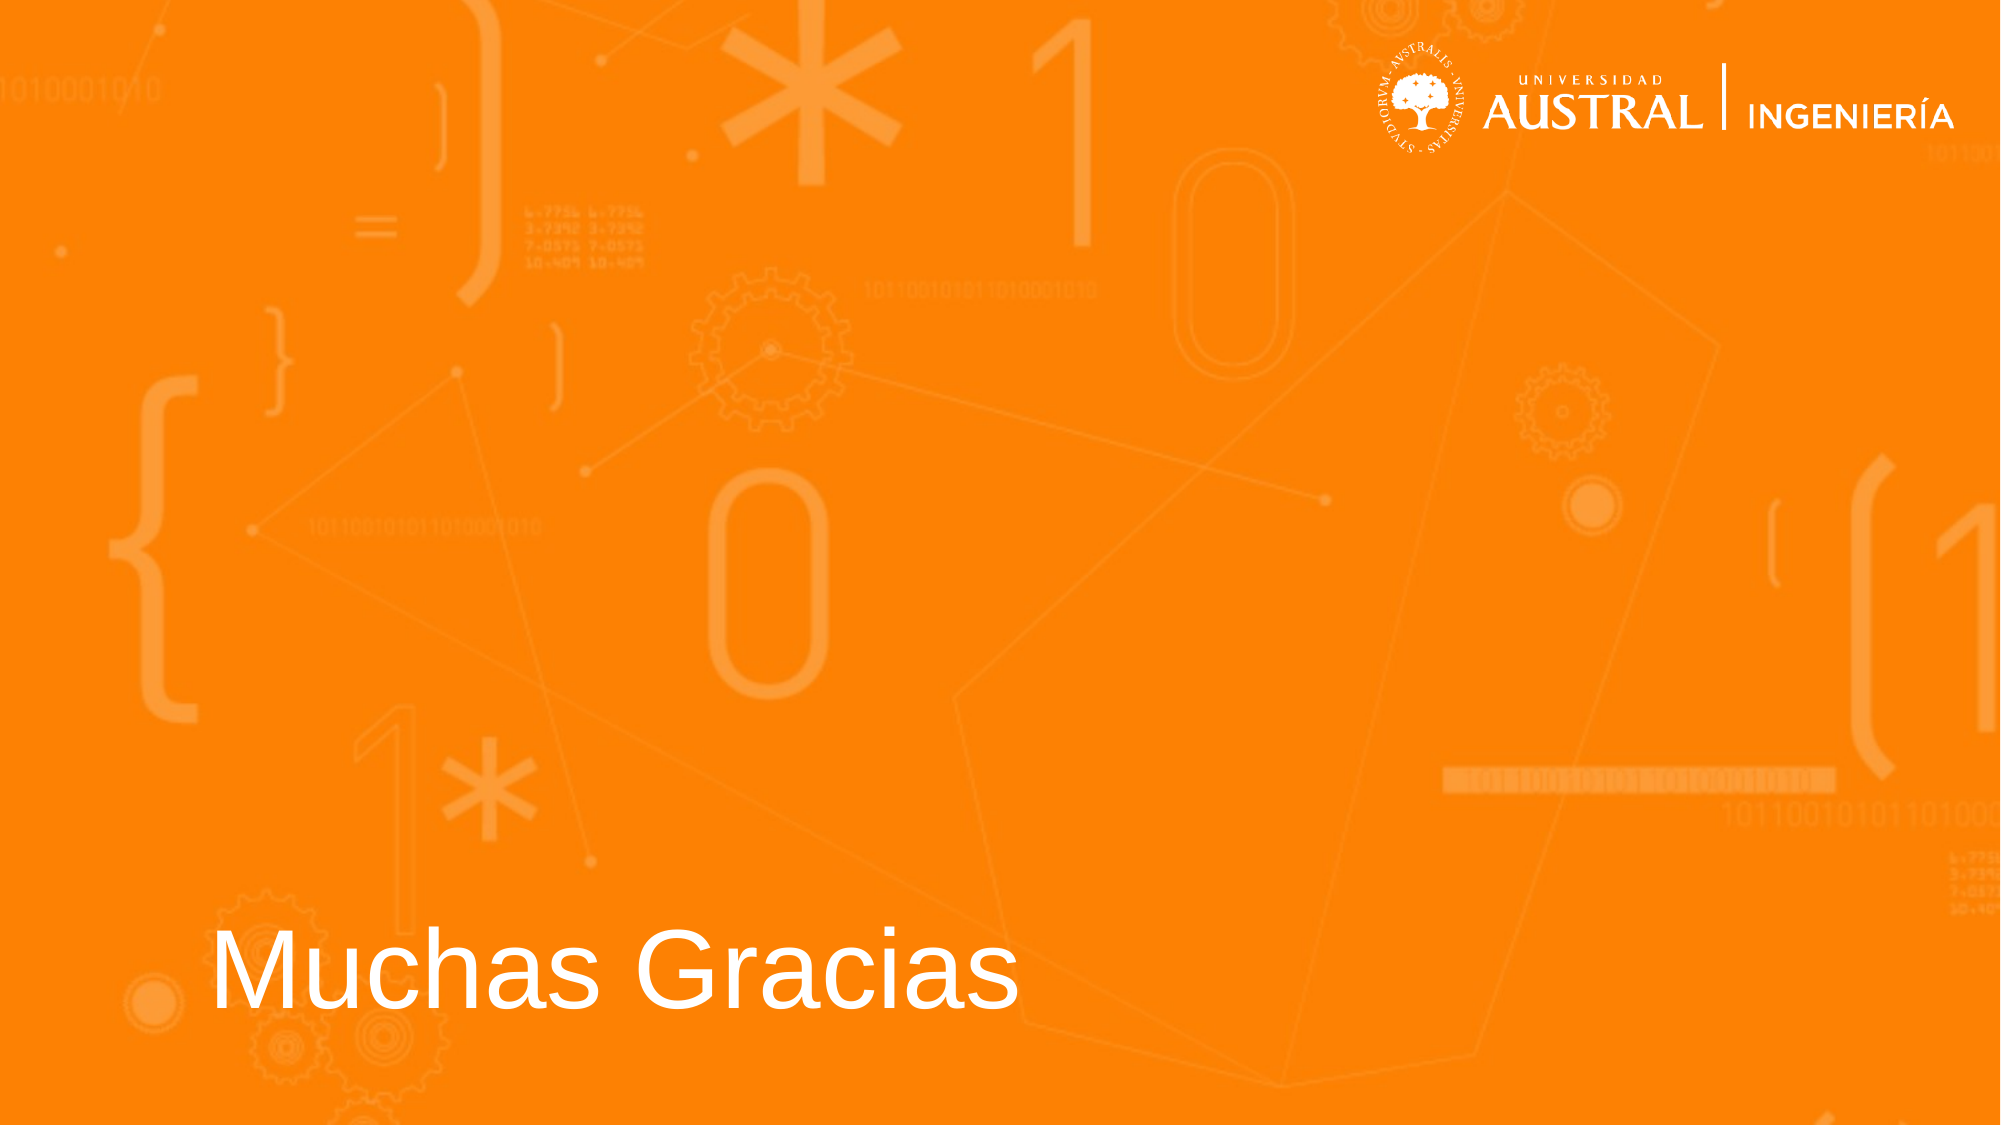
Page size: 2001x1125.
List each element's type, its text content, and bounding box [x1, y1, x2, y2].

picture [0, 0, 2001, 1125]
text_box Muchas Gracias [194, 888, 1181, 1039]
